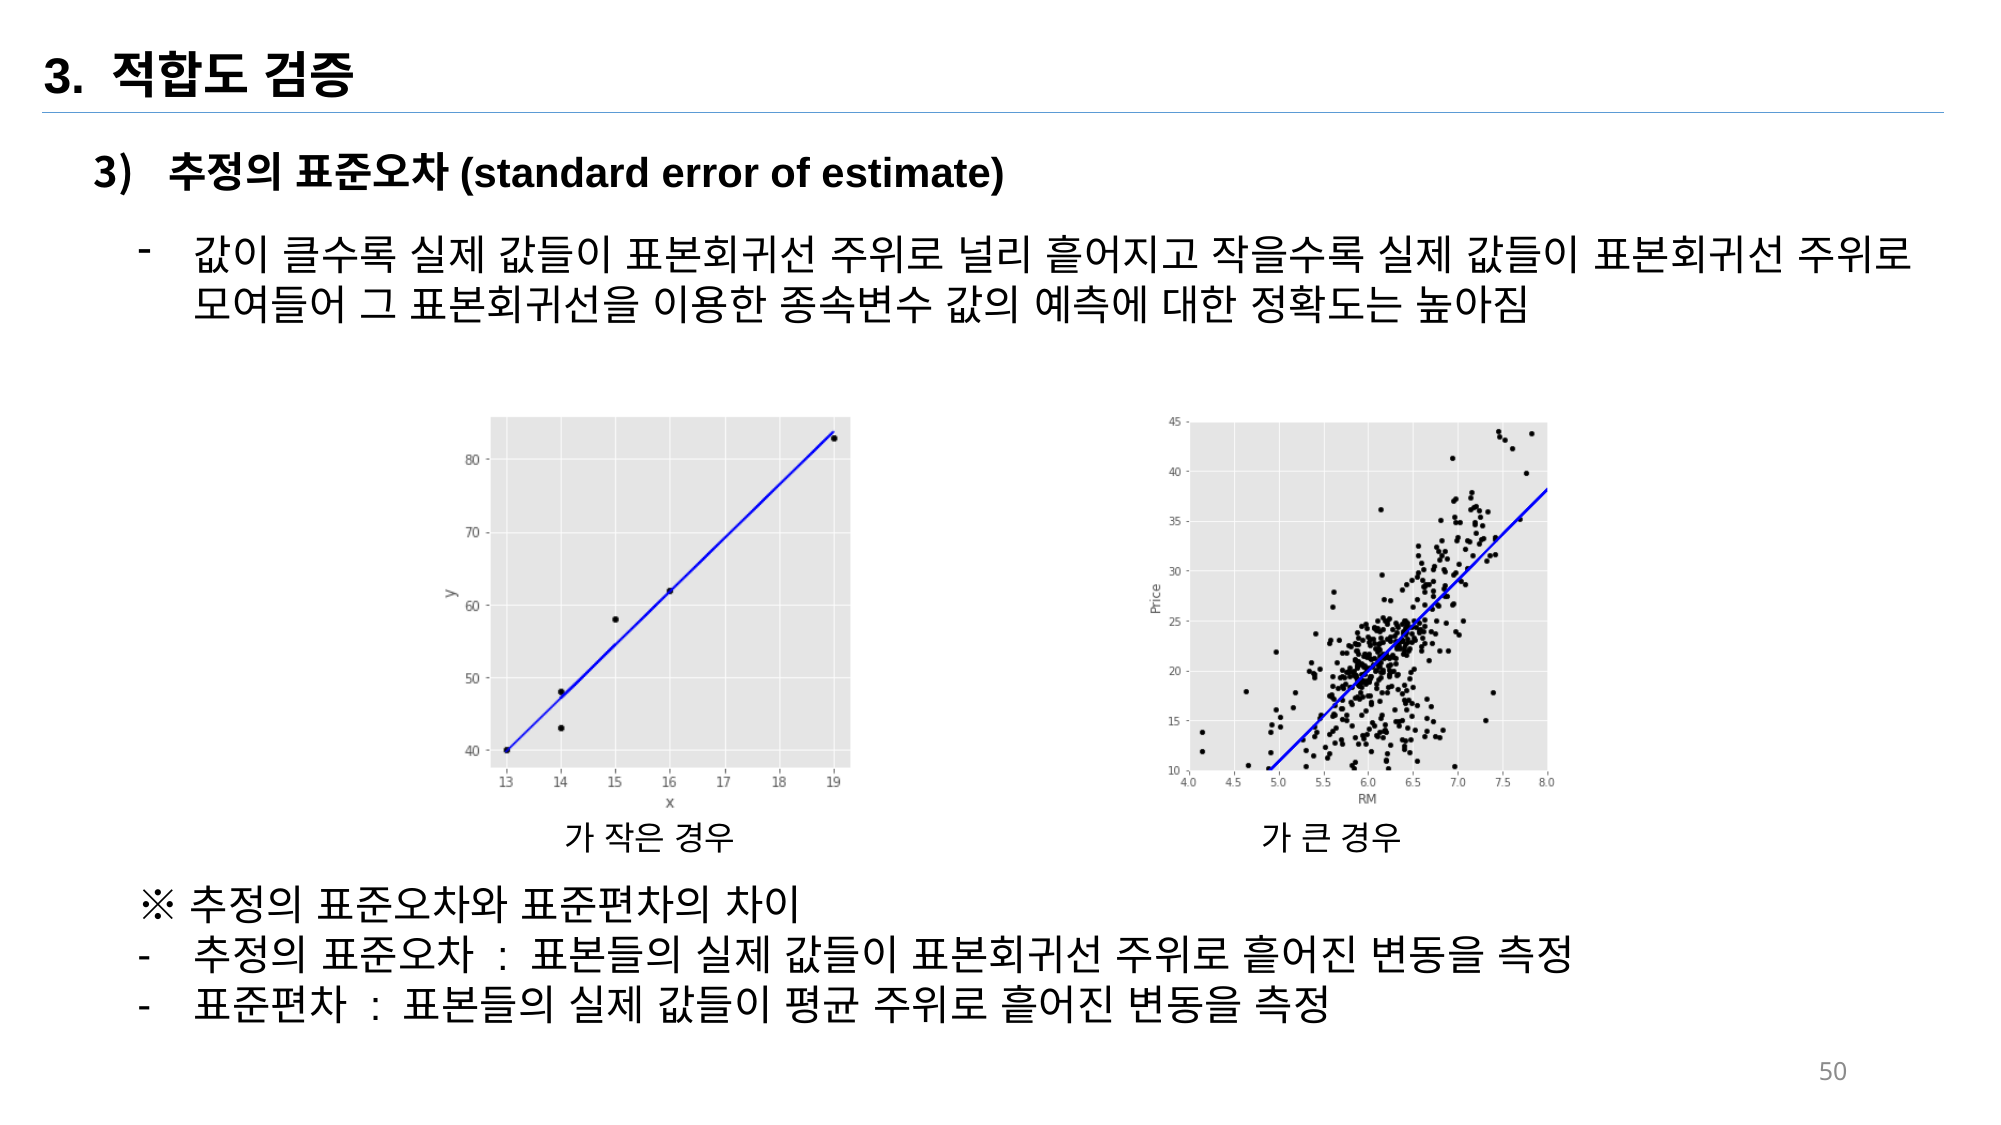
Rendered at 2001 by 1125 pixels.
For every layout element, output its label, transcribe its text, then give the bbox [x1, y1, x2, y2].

text_box 3. 적합도 검증 [28, 36, 1402, 112]
text_box 값이 클수록 실제 값들이 표본회귀선 주위로 널리 흩어지고 작을수록 실제 값들이 표본회귀선 주위로 모여들어 그 표본회귀선을 이용한 종속변수 값의 예측에 대한 정확도는 높아짐 ※추정의 표준오차와 표준편차의 차이 추정의 표준오차 : 표본들의 실제 값들이 표본회귀선 주위로 흩어진 변동을 측정 표준편차 : 표본들의 실제 값들이 평균 주위로 흩어진 변동을 측정 [123, 220, 1938, 1037]
slide_number 50 [1412, 1042, 1863, 1103]
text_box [443, 412, 1557, 813]
text_box 추정의 표준오차(standard error of estimate) [78, 138, 1452, 204]
